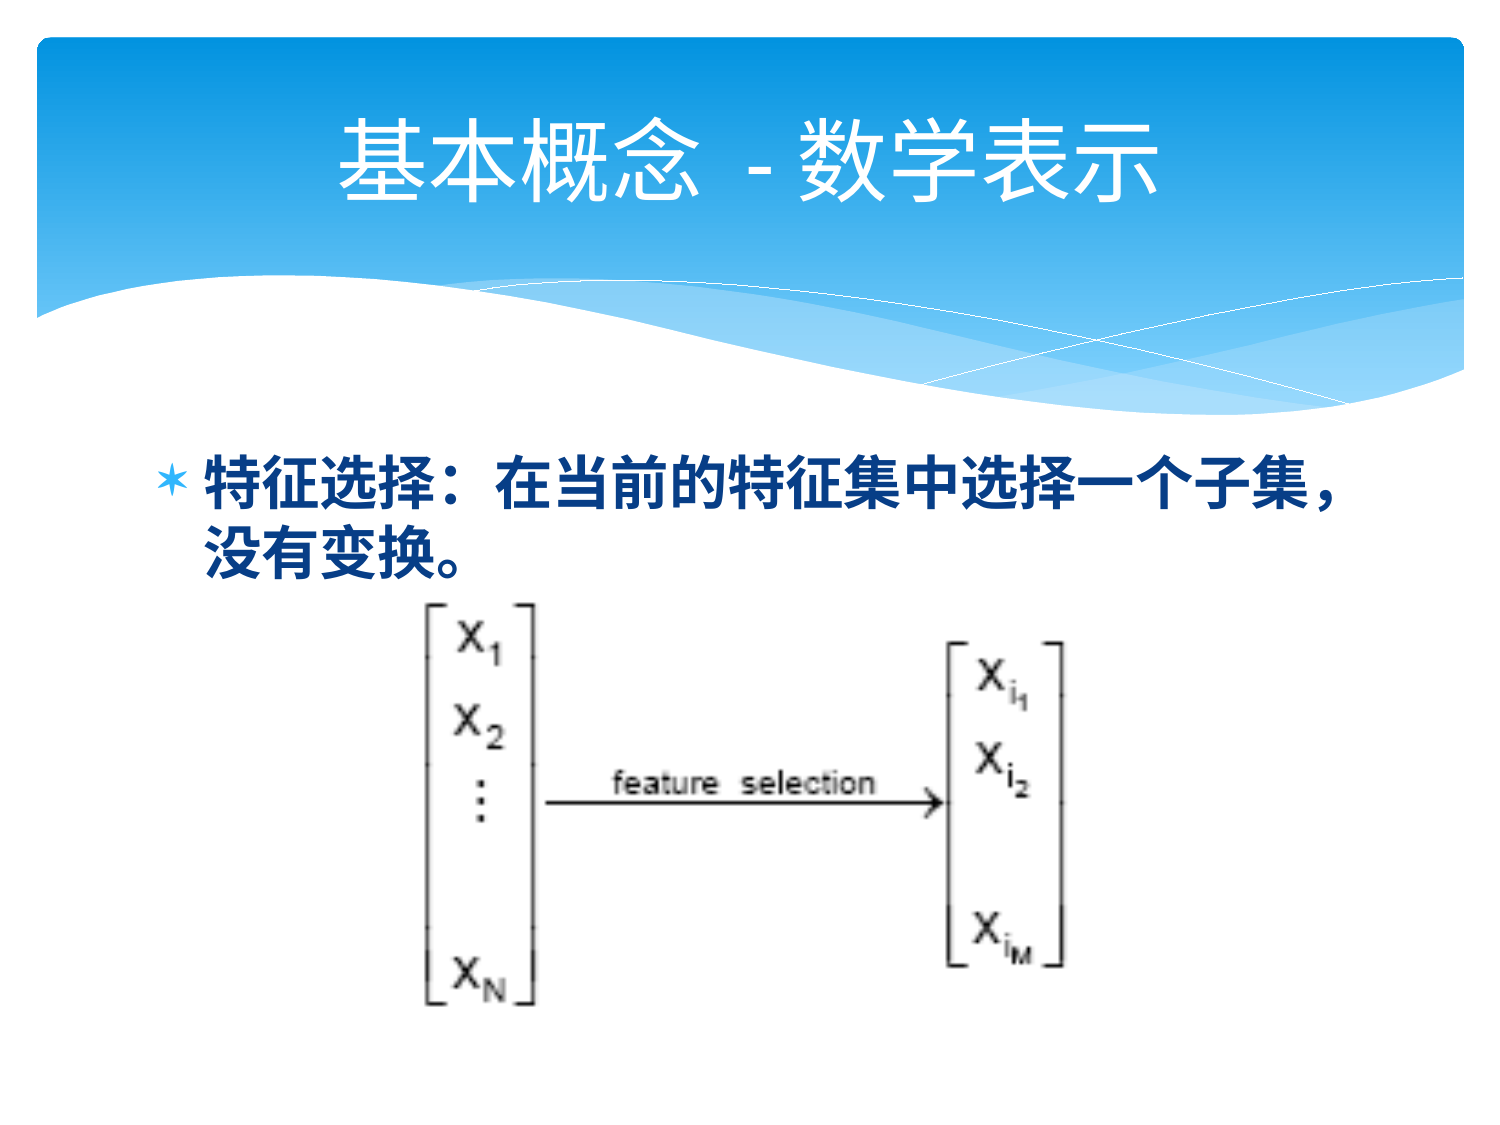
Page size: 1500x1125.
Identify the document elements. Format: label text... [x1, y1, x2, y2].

title 基本概念 -数学表示 [75, 55, 1425, 261]
picture [362, 597, 1138, 1024]
list 特征选择：在当前的特征集中选择一个子集，没有变换。 [143, 438, 1359, 1106]
